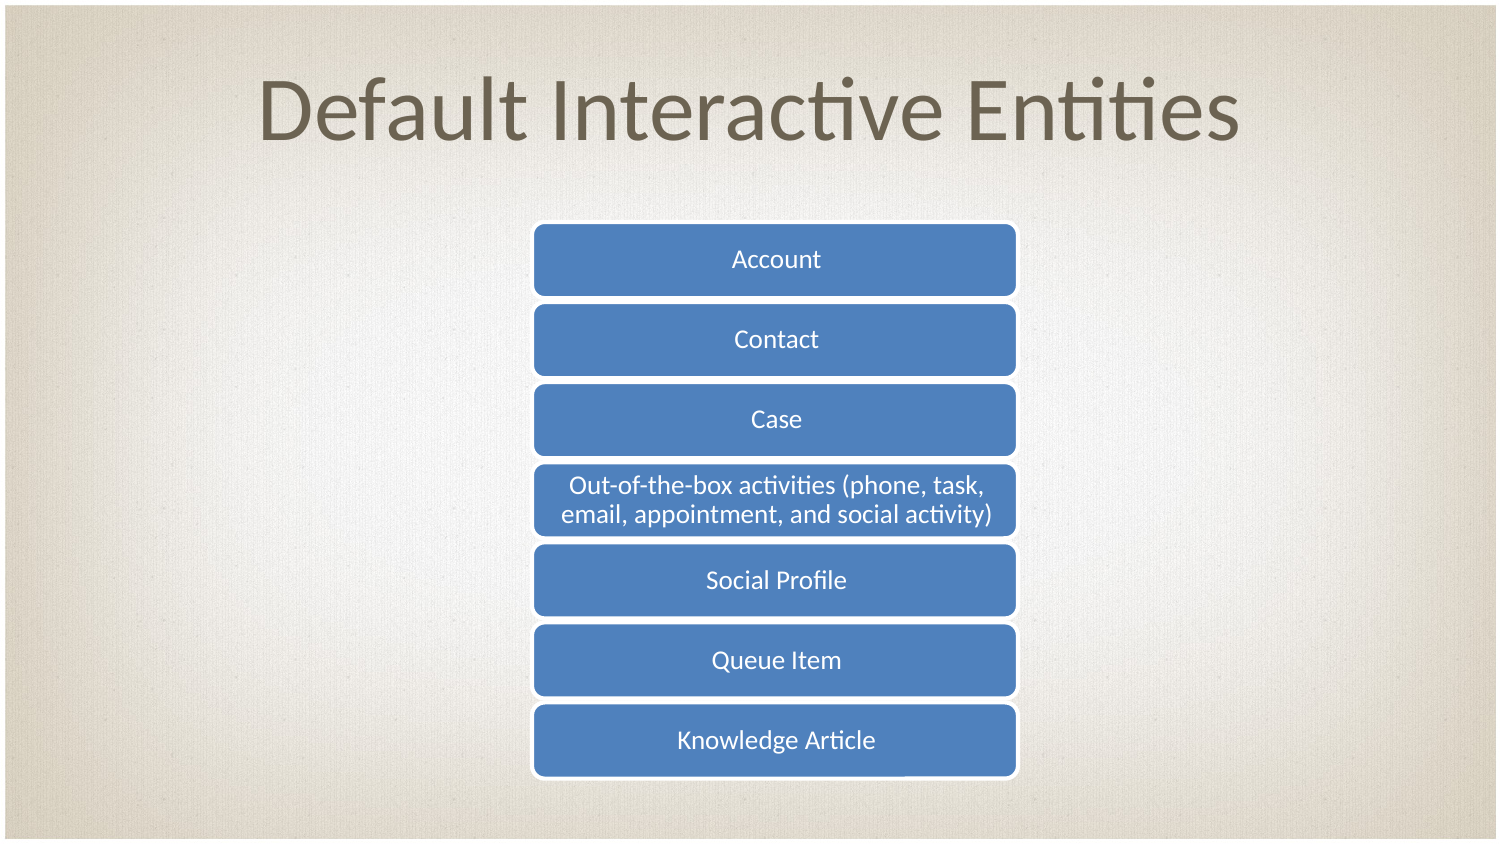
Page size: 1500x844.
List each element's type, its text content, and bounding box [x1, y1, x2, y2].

title Default Interactive Entities [75, 33, 1425, 175]
picture [0, 0, 1500, 844]
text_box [99, 221, 1451, 779]
